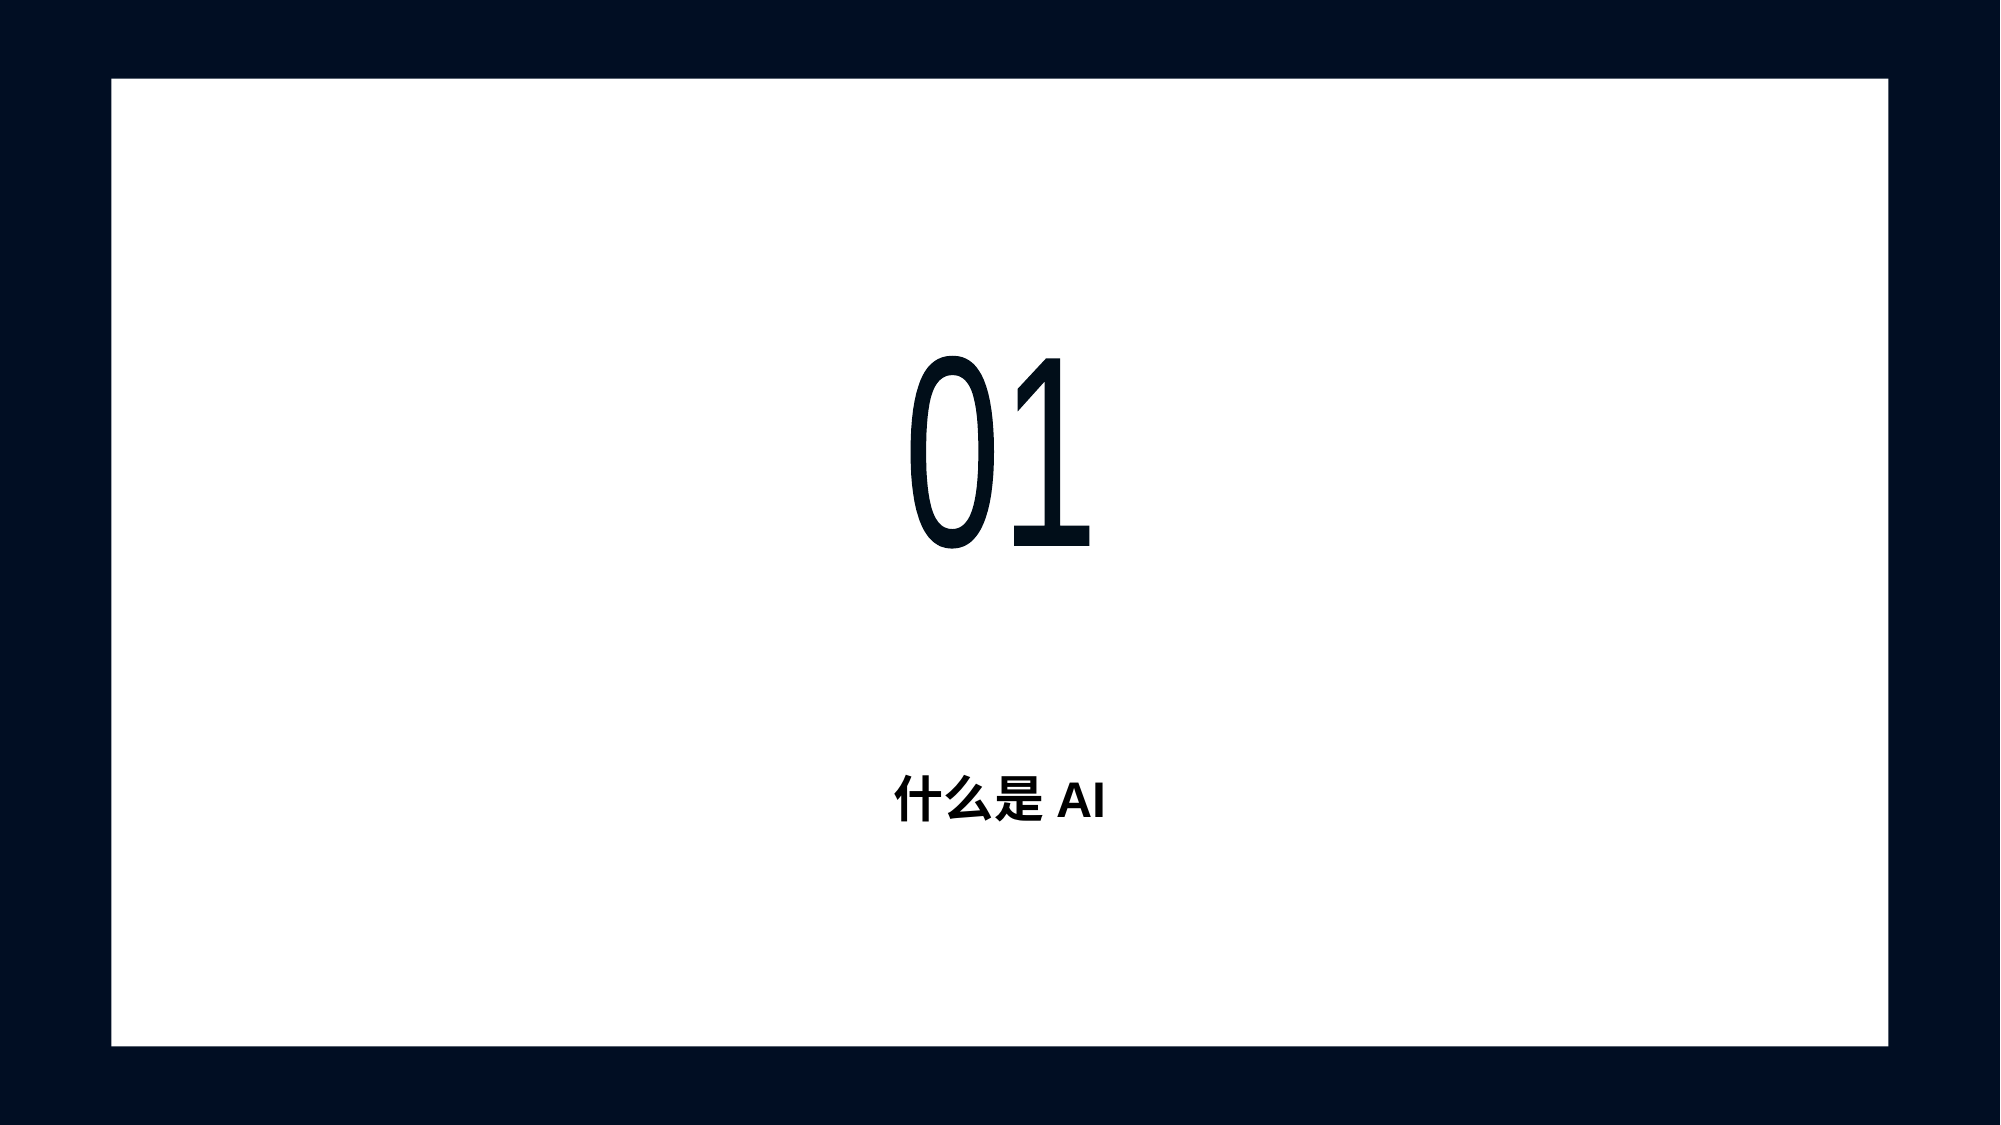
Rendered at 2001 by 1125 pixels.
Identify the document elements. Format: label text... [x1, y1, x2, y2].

slide_number [1412, 1023, 1890, 1058]
title 什么是AI [555, 689, 1445, 836]
